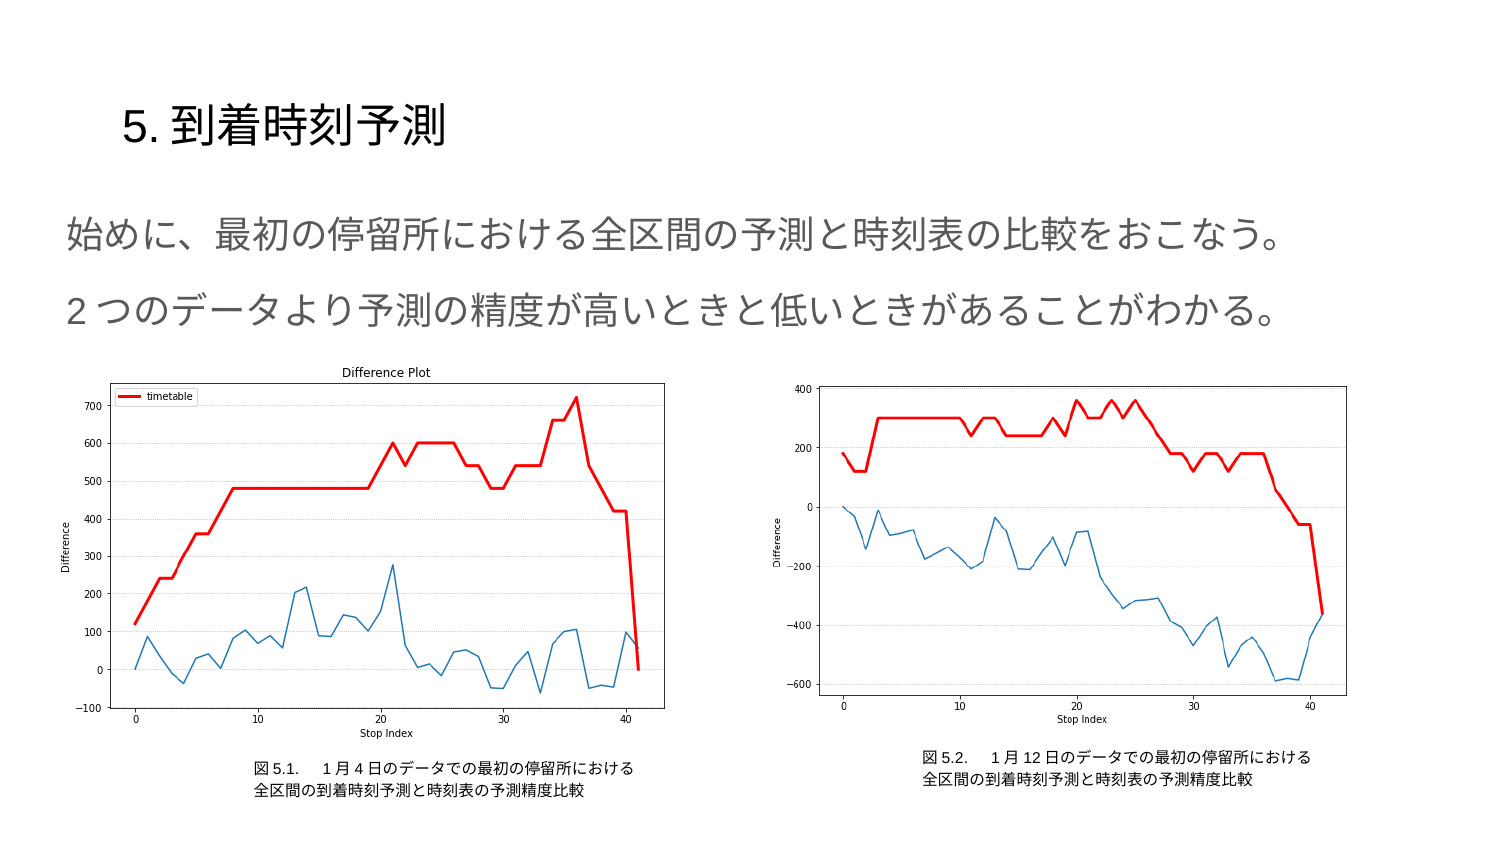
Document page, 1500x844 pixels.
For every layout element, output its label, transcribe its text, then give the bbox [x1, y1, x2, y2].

text_box 図5.2. 1月12日のデータでの最初の停留所における 全区間の到着時刻予測と時刻表の予測精度比較 [907, 730, 1444, 804]
title 5.到着時刻予測 [51, 72, 1449, 167]
text_box 図5.1. 1月4日のデータでの最初の停留所における 全区間の到着時刻予測と時刻表の予測精度比較 [238, 741, 796, 815]
picture [761, 383, 1361, 731]
picture [50, 361, 683, 742]
list 始めに、最初の停留所における全区間の予測と時刻表の比較をおこなう。 2つのデータより予測の精度が高いときと低いときがあることがわかる。 。 [51, 189, 1449, 750]
